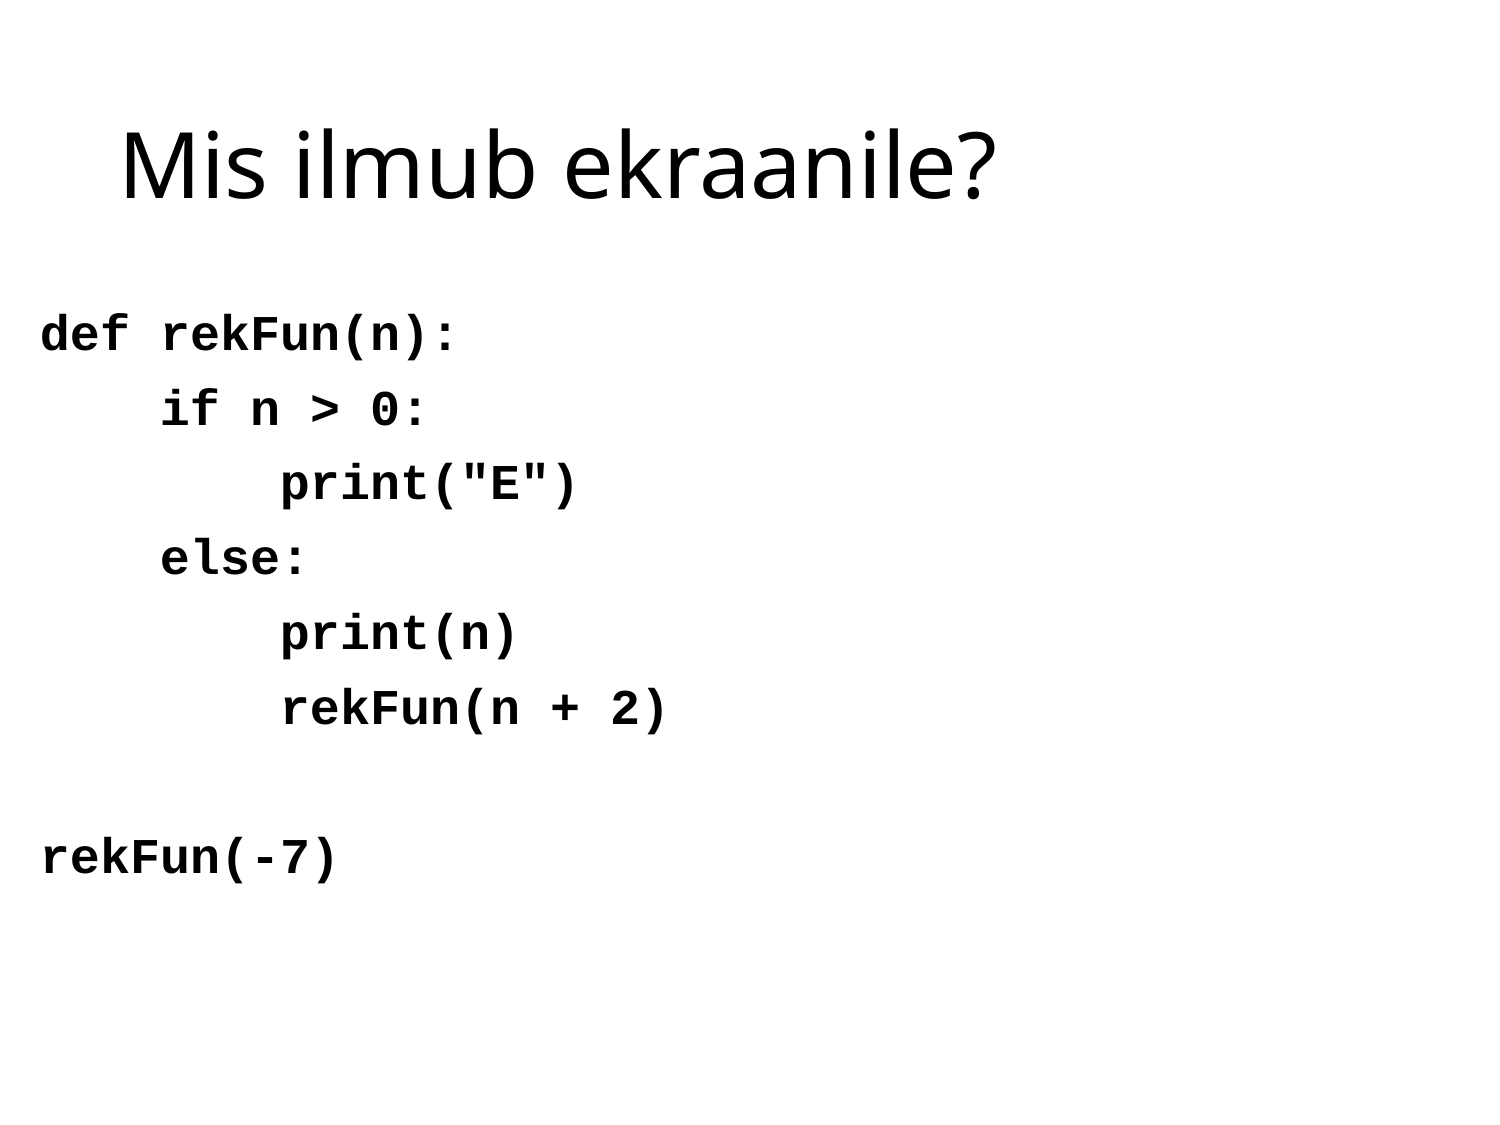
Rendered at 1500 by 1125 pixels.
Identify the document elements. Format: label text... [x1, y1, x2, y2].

title Mis ilmub ekraanile? [103, 59, 1397, 278]
list def rekFun(n): if n > 0: print("E") else: print(n) rekFun(n + 2) rekFun(-7) [24, 299, 1500, 1014]
